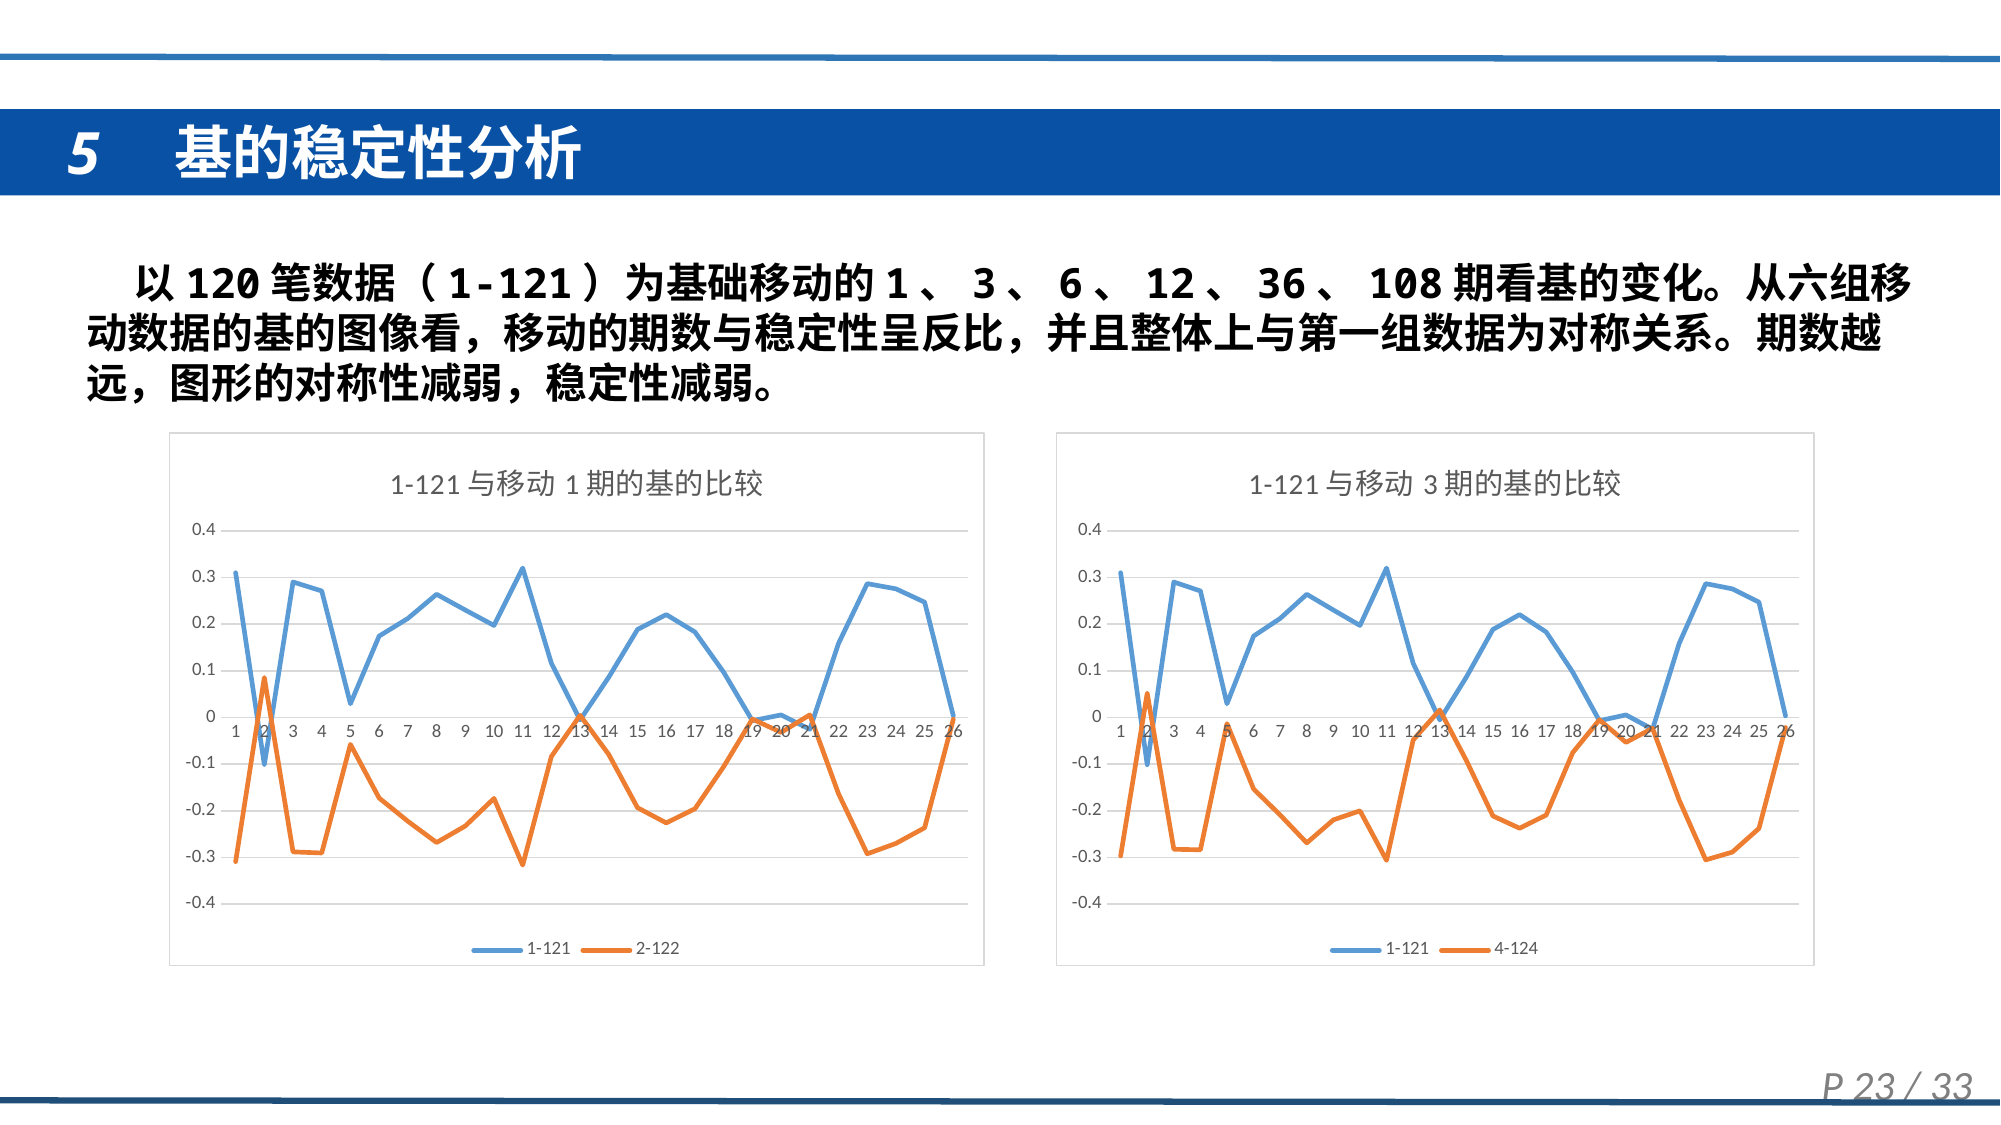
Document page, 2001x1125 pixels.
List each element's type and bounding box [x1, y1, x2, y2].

chart [168, 432, 985, 967]
text_box [0, 56, 2000, 1103]
chart [1055, 432, 1815, 967]
